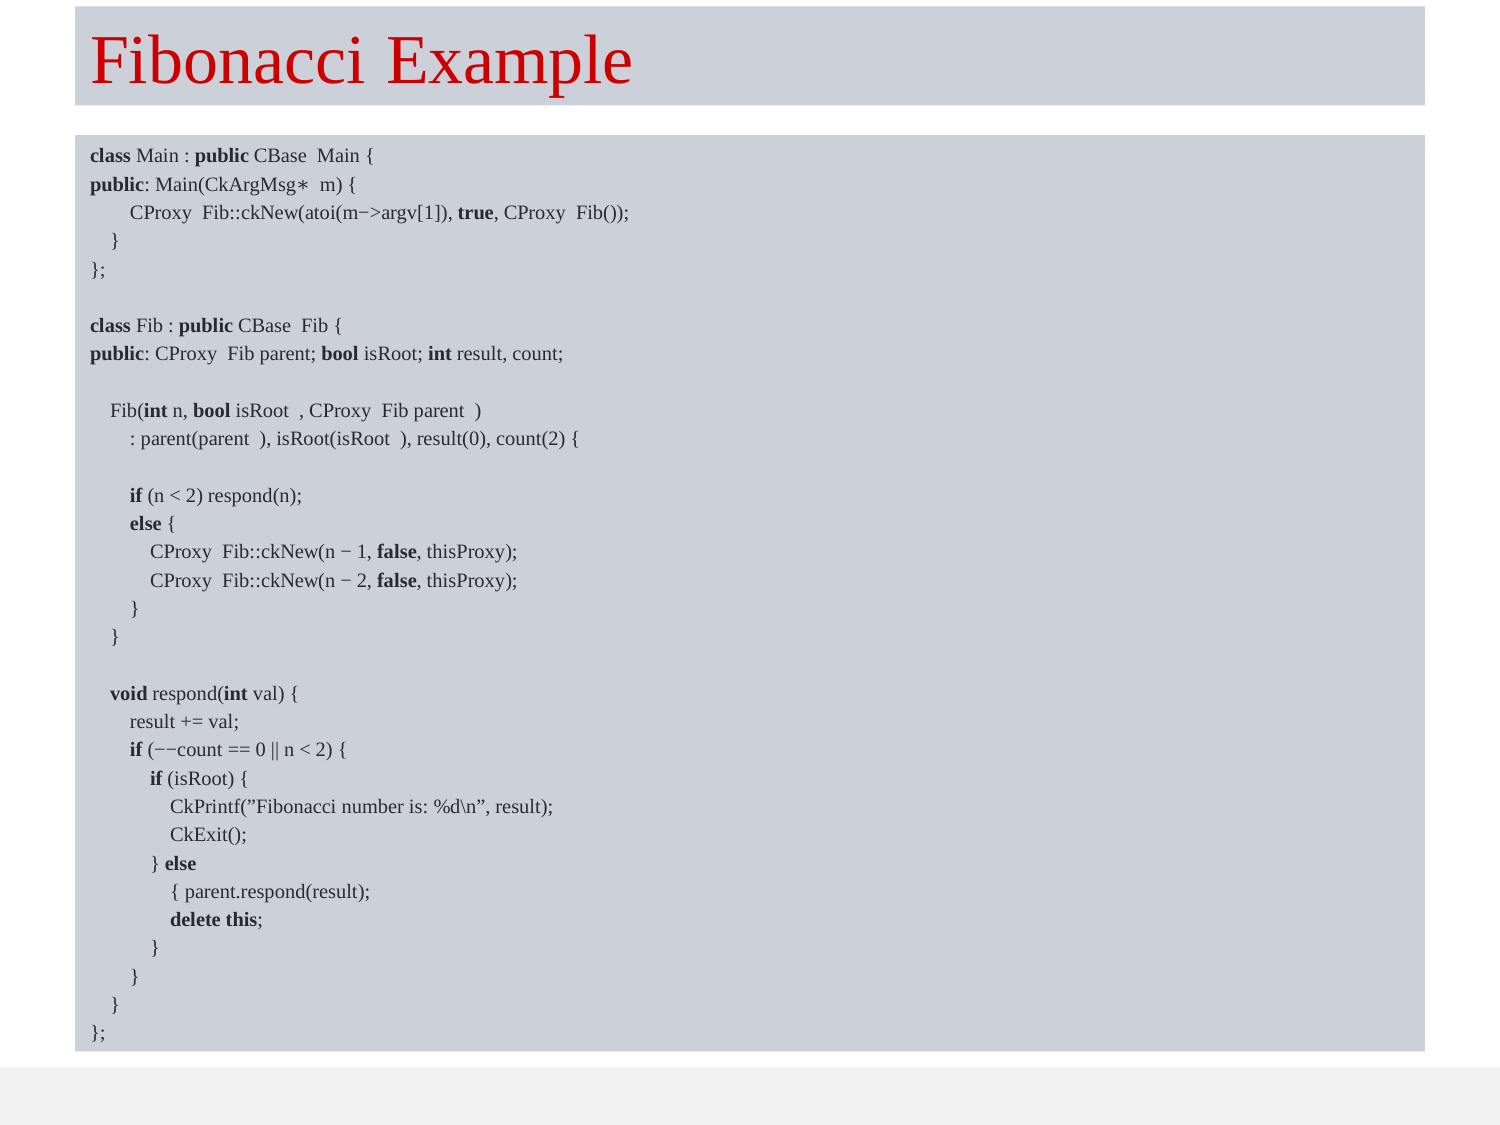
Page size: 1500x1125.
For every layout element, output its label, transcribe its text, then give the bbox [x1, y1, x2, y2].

title Fibonacci Example [75, 6, 1425, 106]
list class Main : public CBase Main { public: Main(CkArgMsg∗ m) { CProxy Fib::ckNew(atoi(m−>argv[1]), true, CProxy Fib()); } }; class Fib : public CBase Fib { public: CProxy Fib parent; bool isRoot; int result, count; Fib(int n, bool isRoot , CProxy Fib parent ) : parent(parent ), isRoot(isRoot ), result(0), count(2) { if (n < 2) respond(n); else { CProxy Fib::ckNew(n − 1, false, thisProxy); CProxy Fib::ckNew(n − 2, false, thisProxy); } } void respond(int val) { result += val; if (−−count == 0 || n < 2) { if (isRoot) { CkPrintf(”Fibonacci number is: %d\n”, result); CkExit(); } else { parent.respond(result); delete this; } } } }; [75, 135, 1425, 1052]
